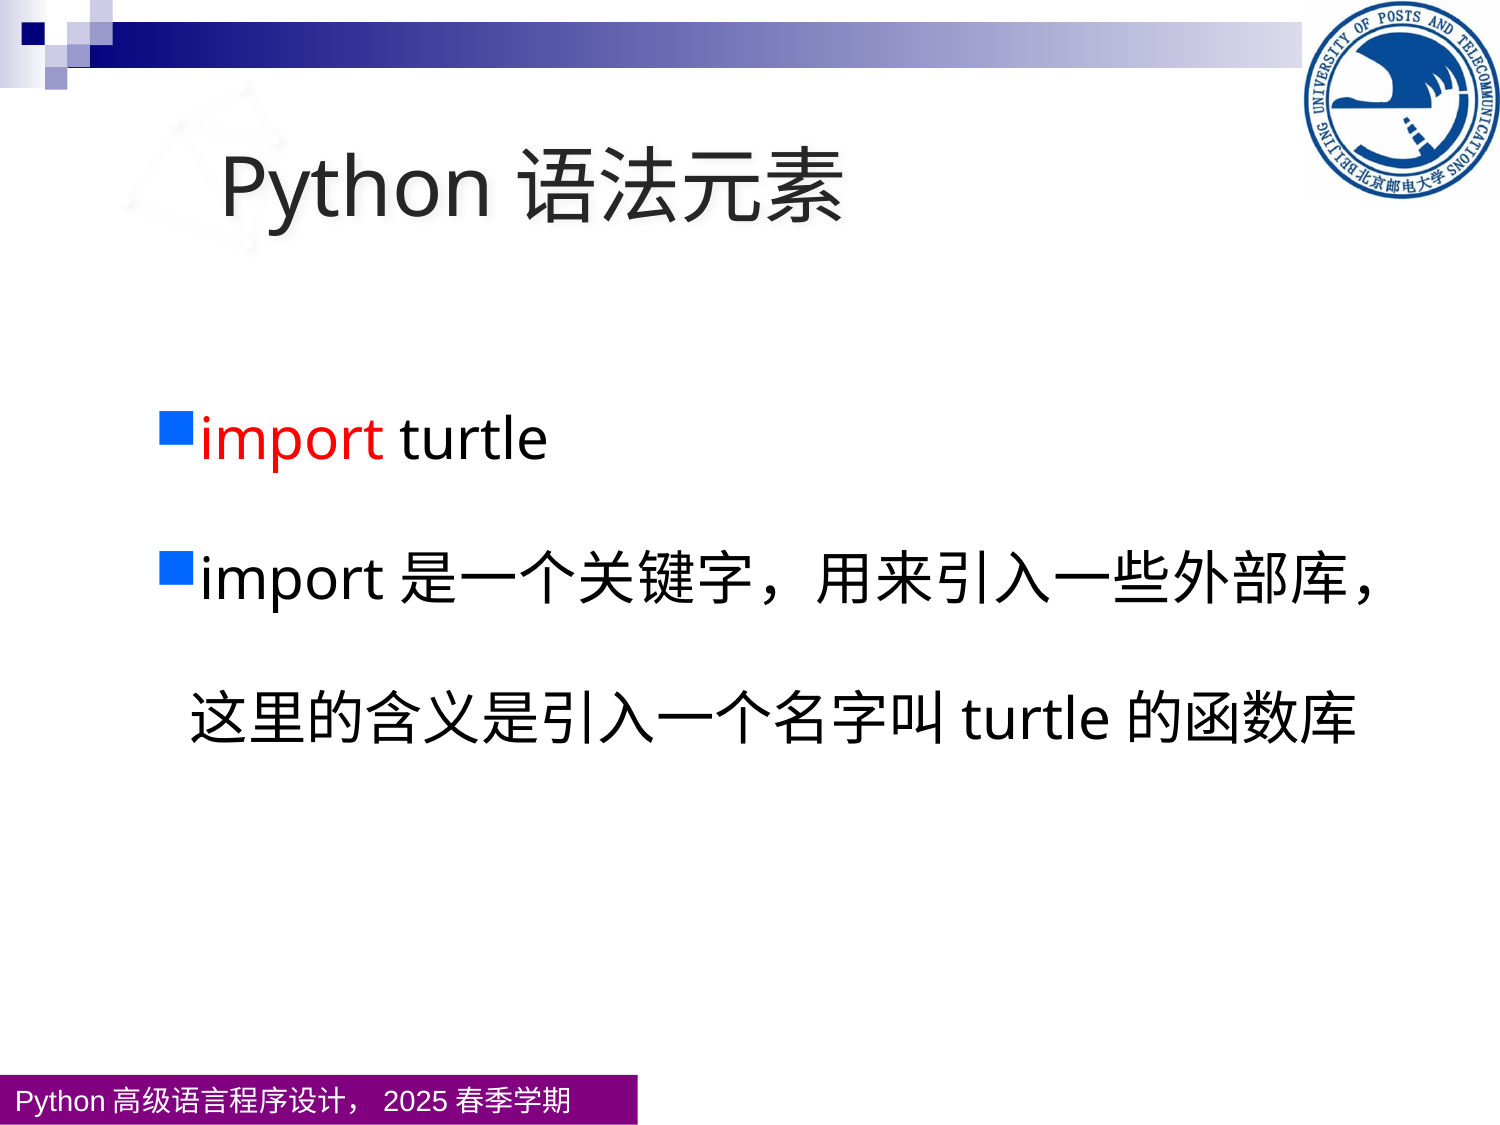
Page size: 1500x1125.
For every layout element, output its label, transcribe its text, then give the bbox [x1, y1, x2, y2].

text_box Python语法元素 [318, 125, 863, 241]
text_box import turtle import是一个关键字，用来引入一些外部库，这里的含义是引入一个名字叫turtle的函数库 [100, 323, 1424, 759]
picture [111, 64, 314, 268]
picture [1302, 0, 1500, 200]
